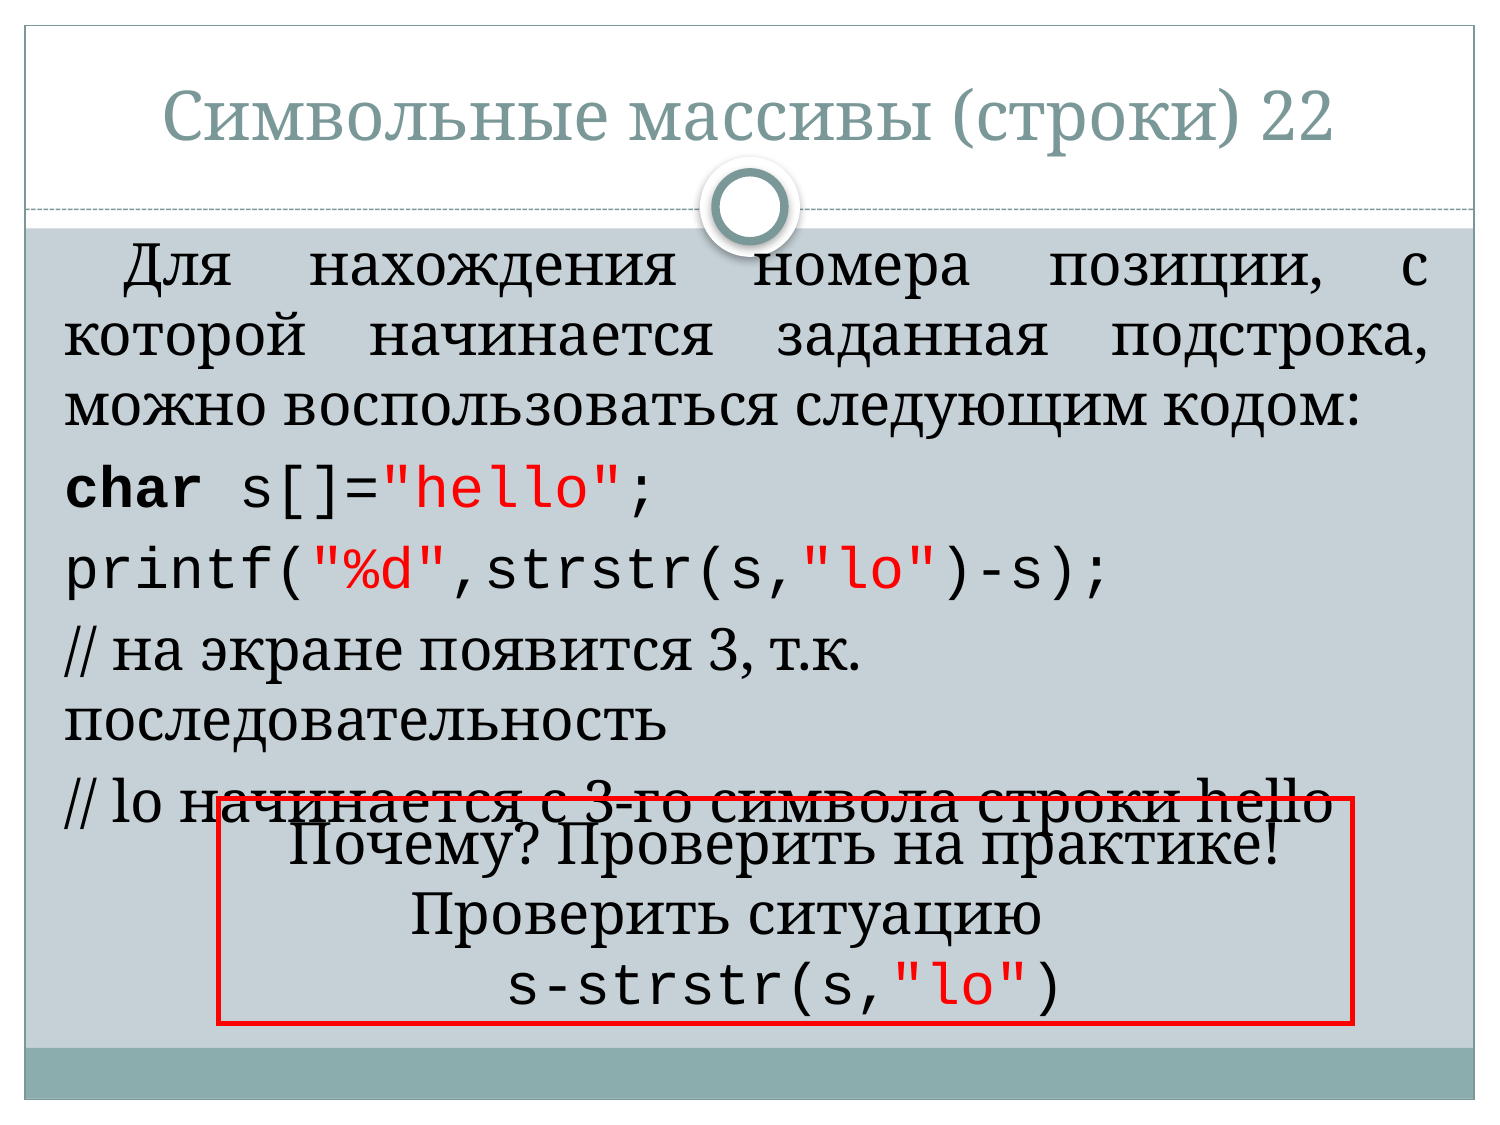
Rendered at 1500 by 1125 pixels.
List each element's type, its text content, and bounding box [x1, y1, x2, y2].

text_box Почему? Проверить на практике! Проверить ситуацию s-strstr(s,"lo") [218, 798, 1353, 1024]
list Для нахождения номера позиции, с которой начинается заданная подстрока, можно воспользоваться следующим кодом: char s[]="hello"; printf("%d",strstr(s,"lo")-s); // на экране появится 3, т.к. последовательность // lo начинается с 3-го символа строки hello [49, 219, 1445, 1106]
title Символьные массивы (строки) 22 [49, 37, 1450, 162]
